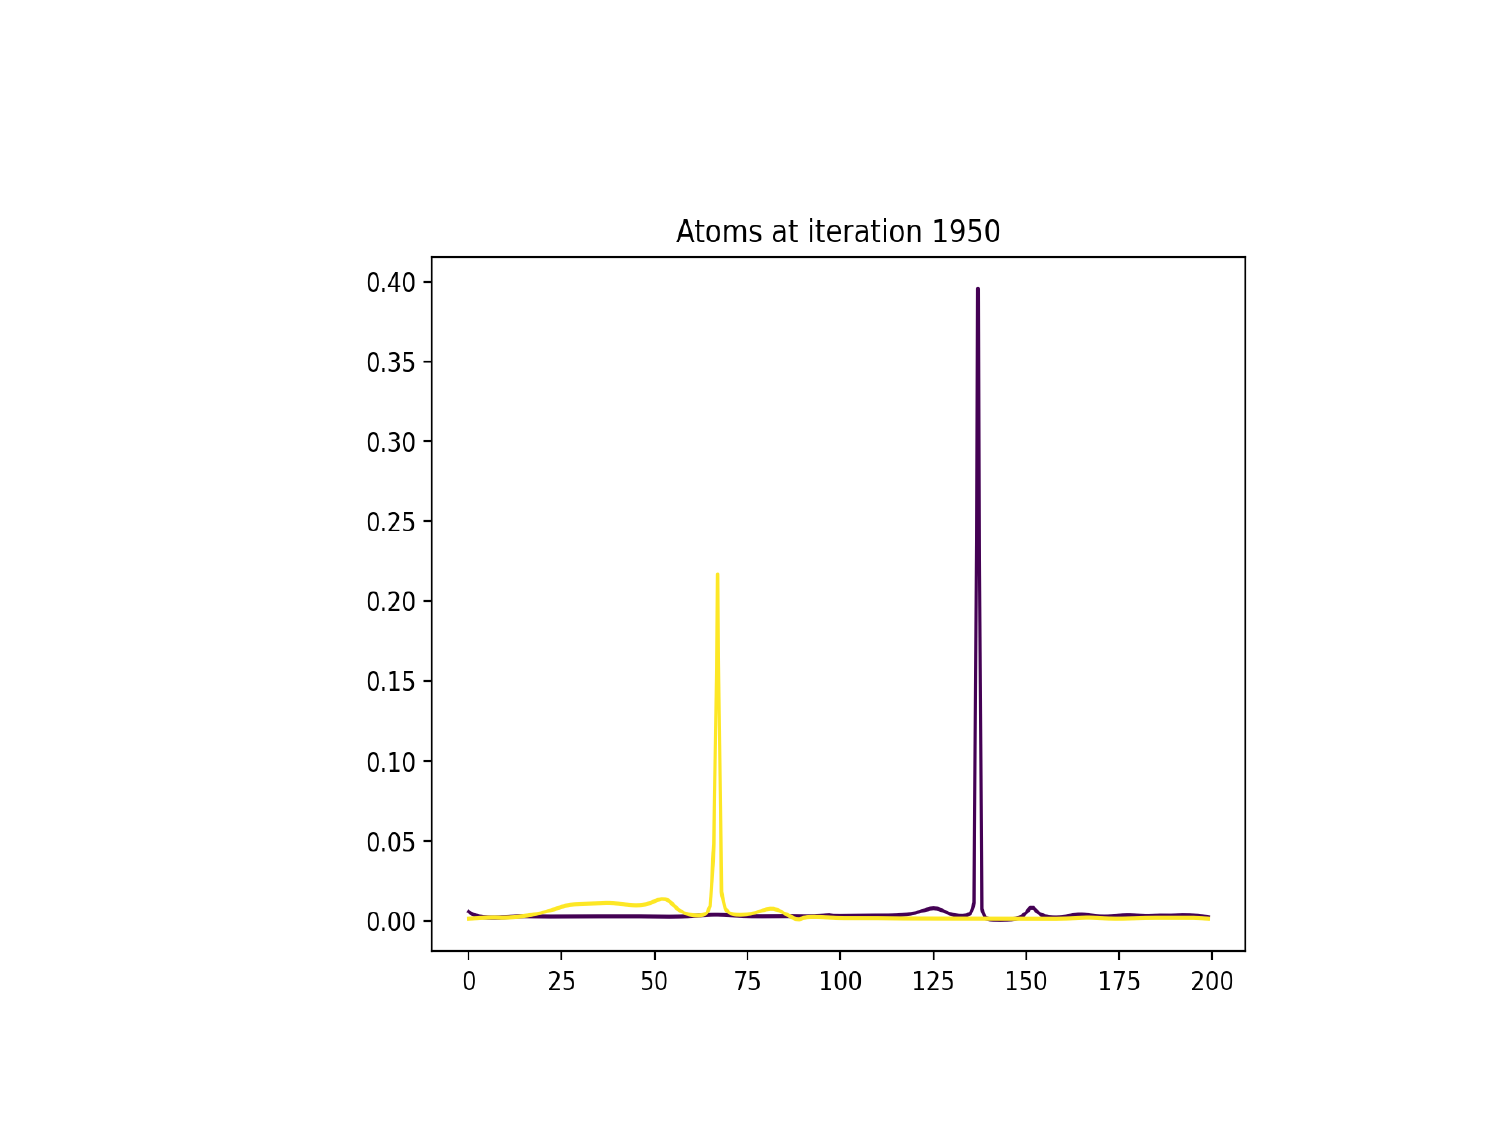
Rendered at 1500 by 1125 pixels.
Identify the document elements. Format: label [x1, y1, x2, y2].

picture [299, 149, 1351, 1051]
